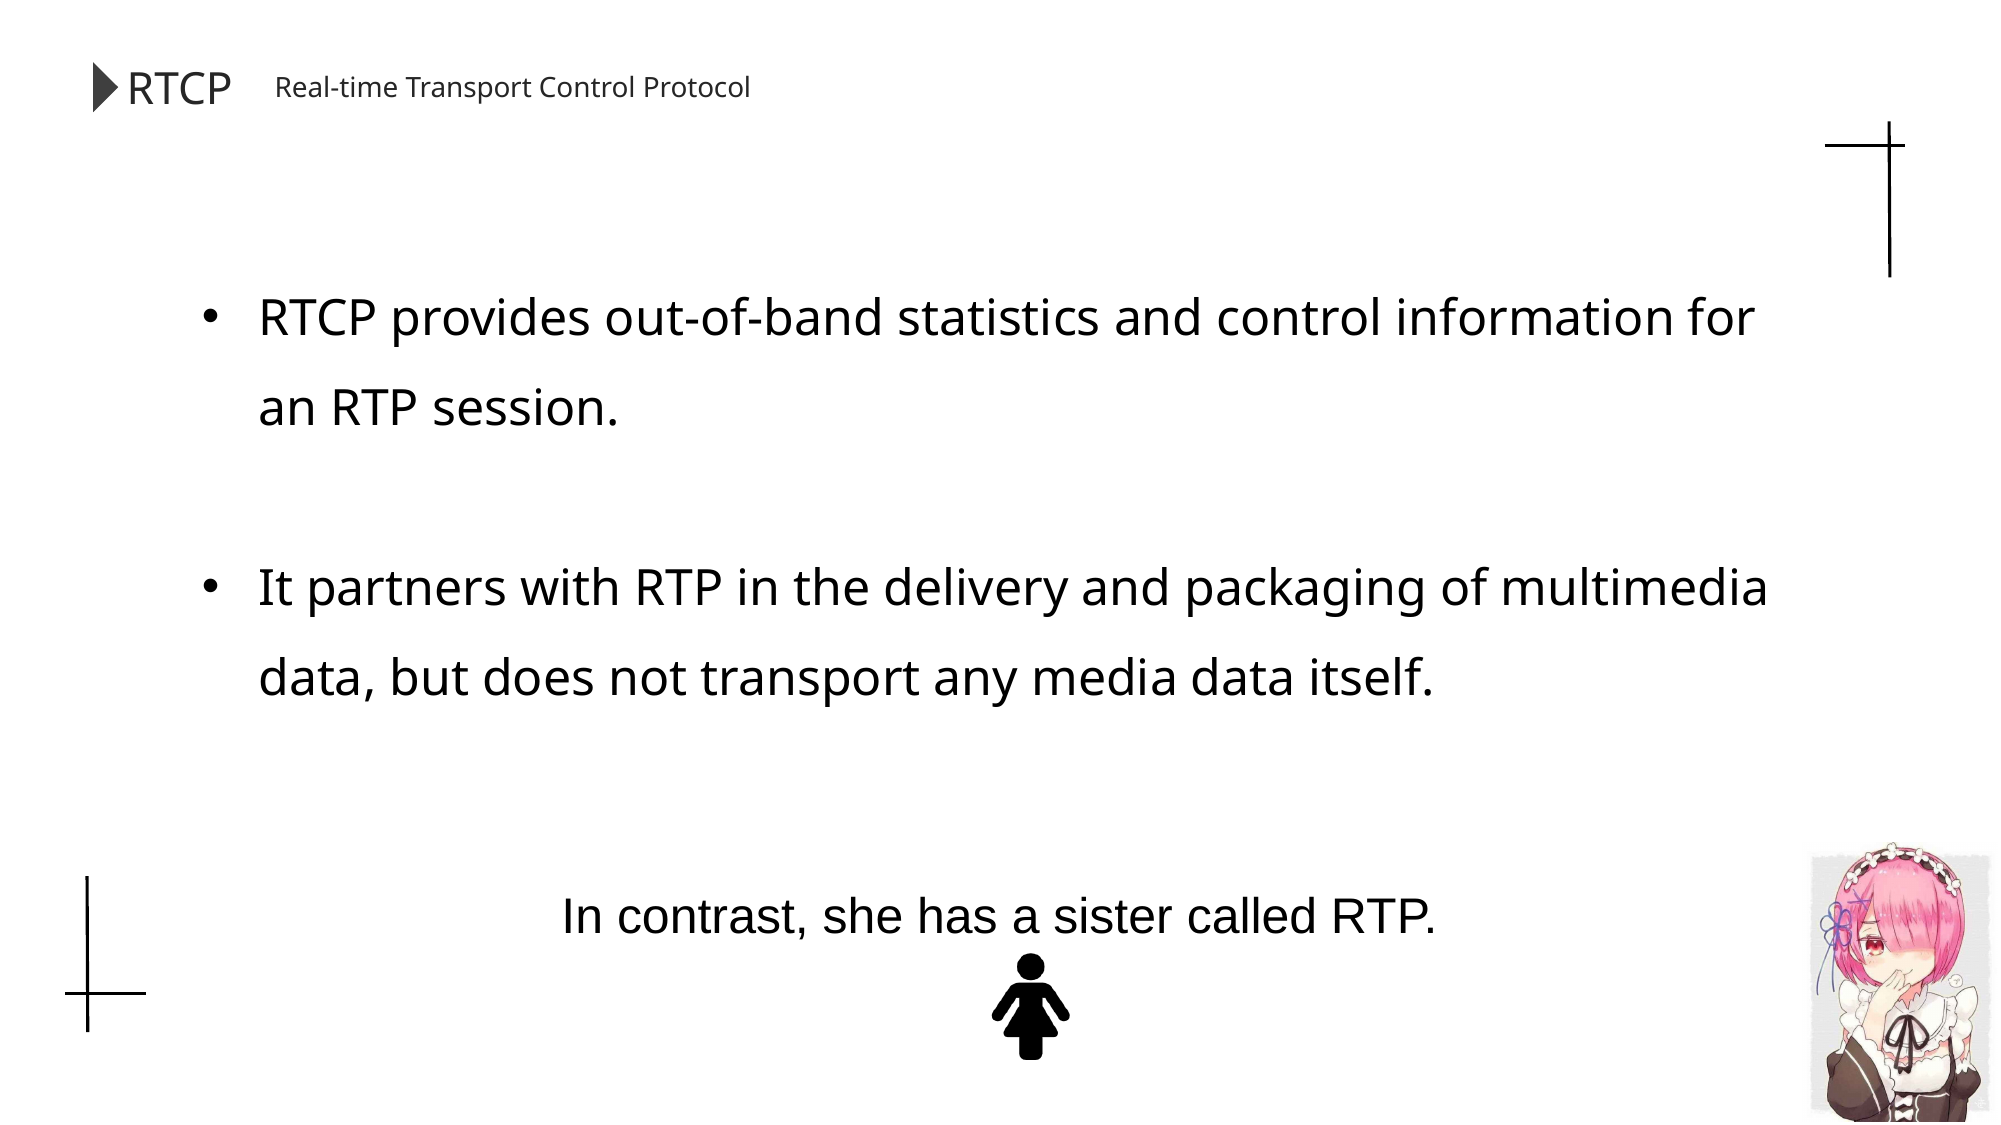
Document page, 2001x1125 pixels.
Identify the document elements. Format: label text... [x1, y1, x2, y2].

picture [976, 951, 1085, 1060]
picture [1802, 842, 1998, 1122]
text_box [93, 52, 776, 122]
text_box RTCP provides out-of-band statistics and control information for an RTP session. It partners with RTP in the delivery and packaging of multimedia data, but does not transport any media data itself. [187, 247, 1813, 713]
text_box In contrast, she has a sister called RTP.️ [258, 876, 1742, 951]
